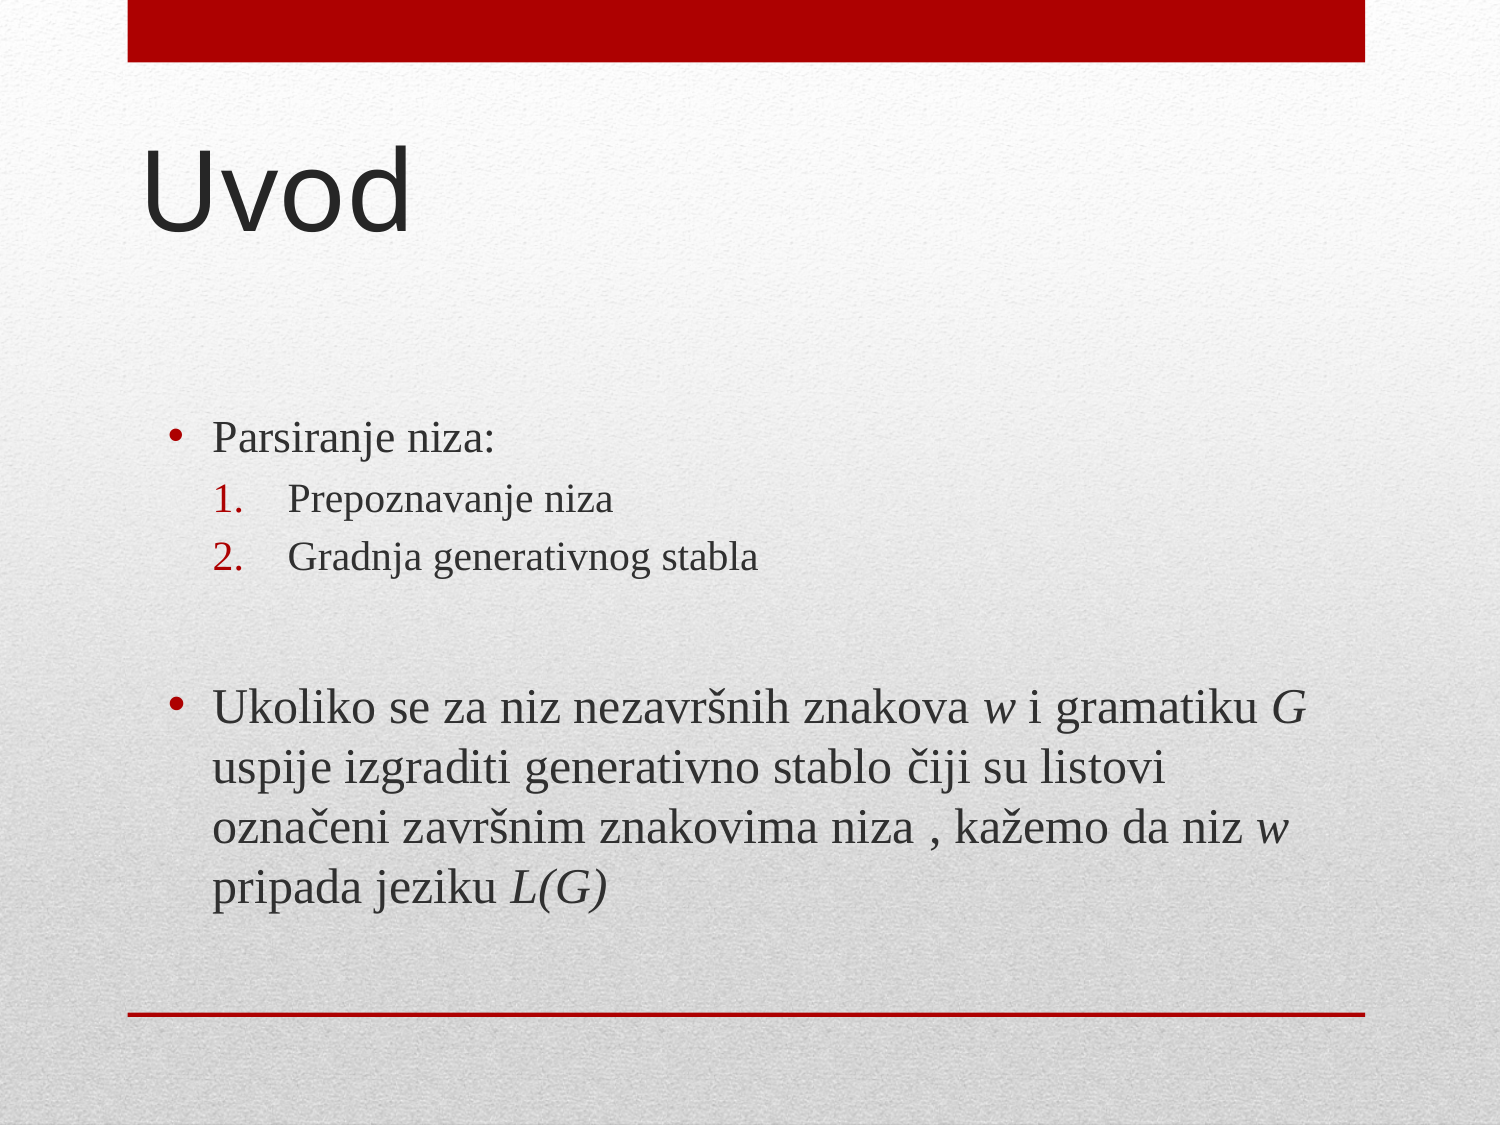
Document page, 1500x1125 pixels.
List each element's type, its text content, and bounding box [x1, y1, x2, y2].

list Parsiranje niza: Prepoznavanje niza Gradnja generativnog stabla Ukoliko se za niz nezavršnih znakova w i gramatiku G uspije izgraditi generativno stablo čiji su listovi označeni završnim znakovima niza , kažemo da niz w pripada jeziku L(G) [100, 373, 1338, 1012]
title Uvod [123, 0, 1237, 262]
